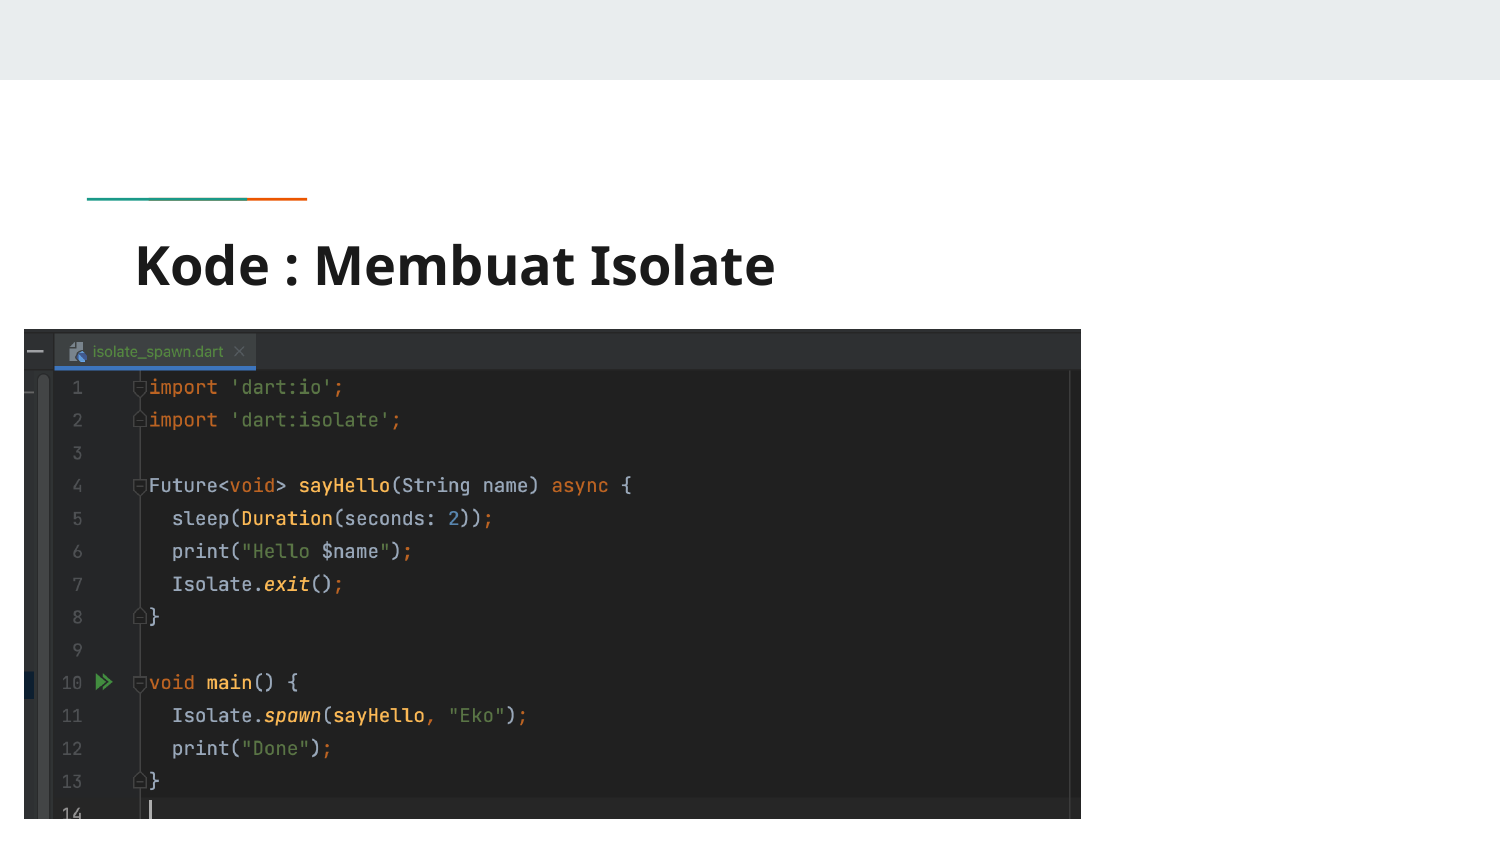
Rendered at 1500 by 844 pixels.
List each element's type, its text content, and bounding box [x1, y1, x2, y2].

picture [24, 328, 1082, 819]
title Kode : Membuat Isolate [119, 216, 1381, 305]
